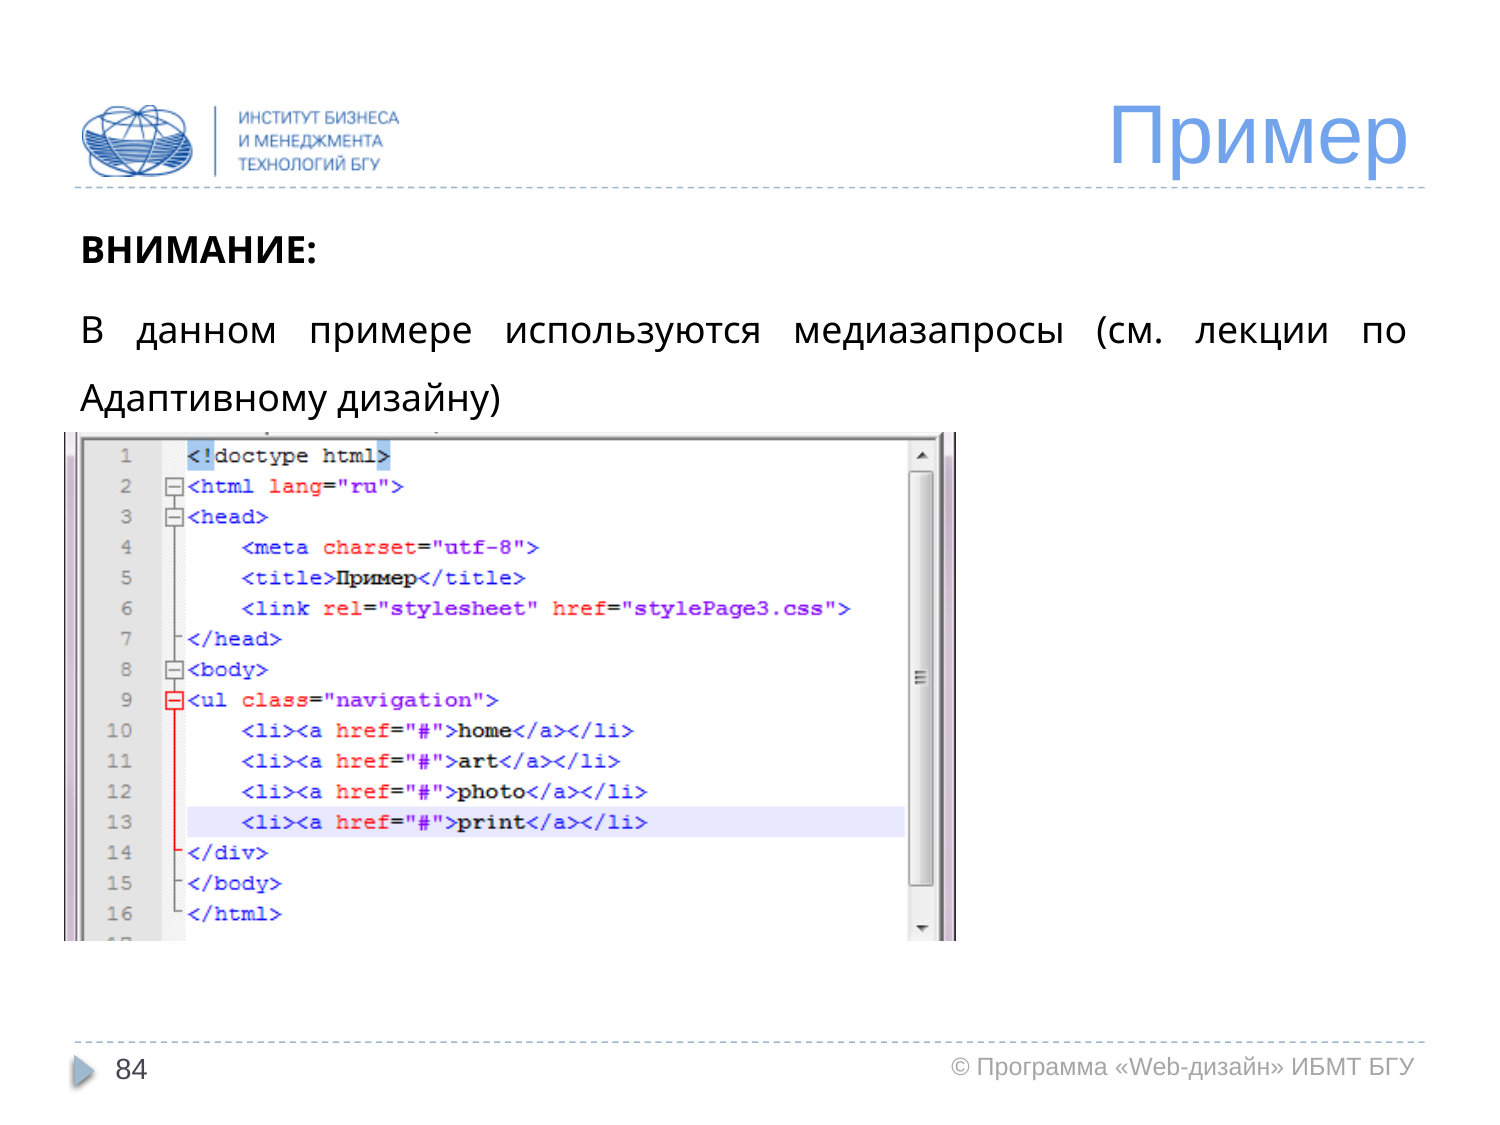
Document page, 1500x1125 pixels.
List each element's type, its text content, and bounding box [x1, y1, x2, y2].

list ВНИМАНИЕ: В данном примере используются медиазапросы (см. лекции по Адаптивному дизайну) [64, 196, 1424, 445]
picture [64, 432, 956, 941]
title Пример [75, 37, 1425, 188]
slide_number 84 [100, 1042, 426, 1103]
